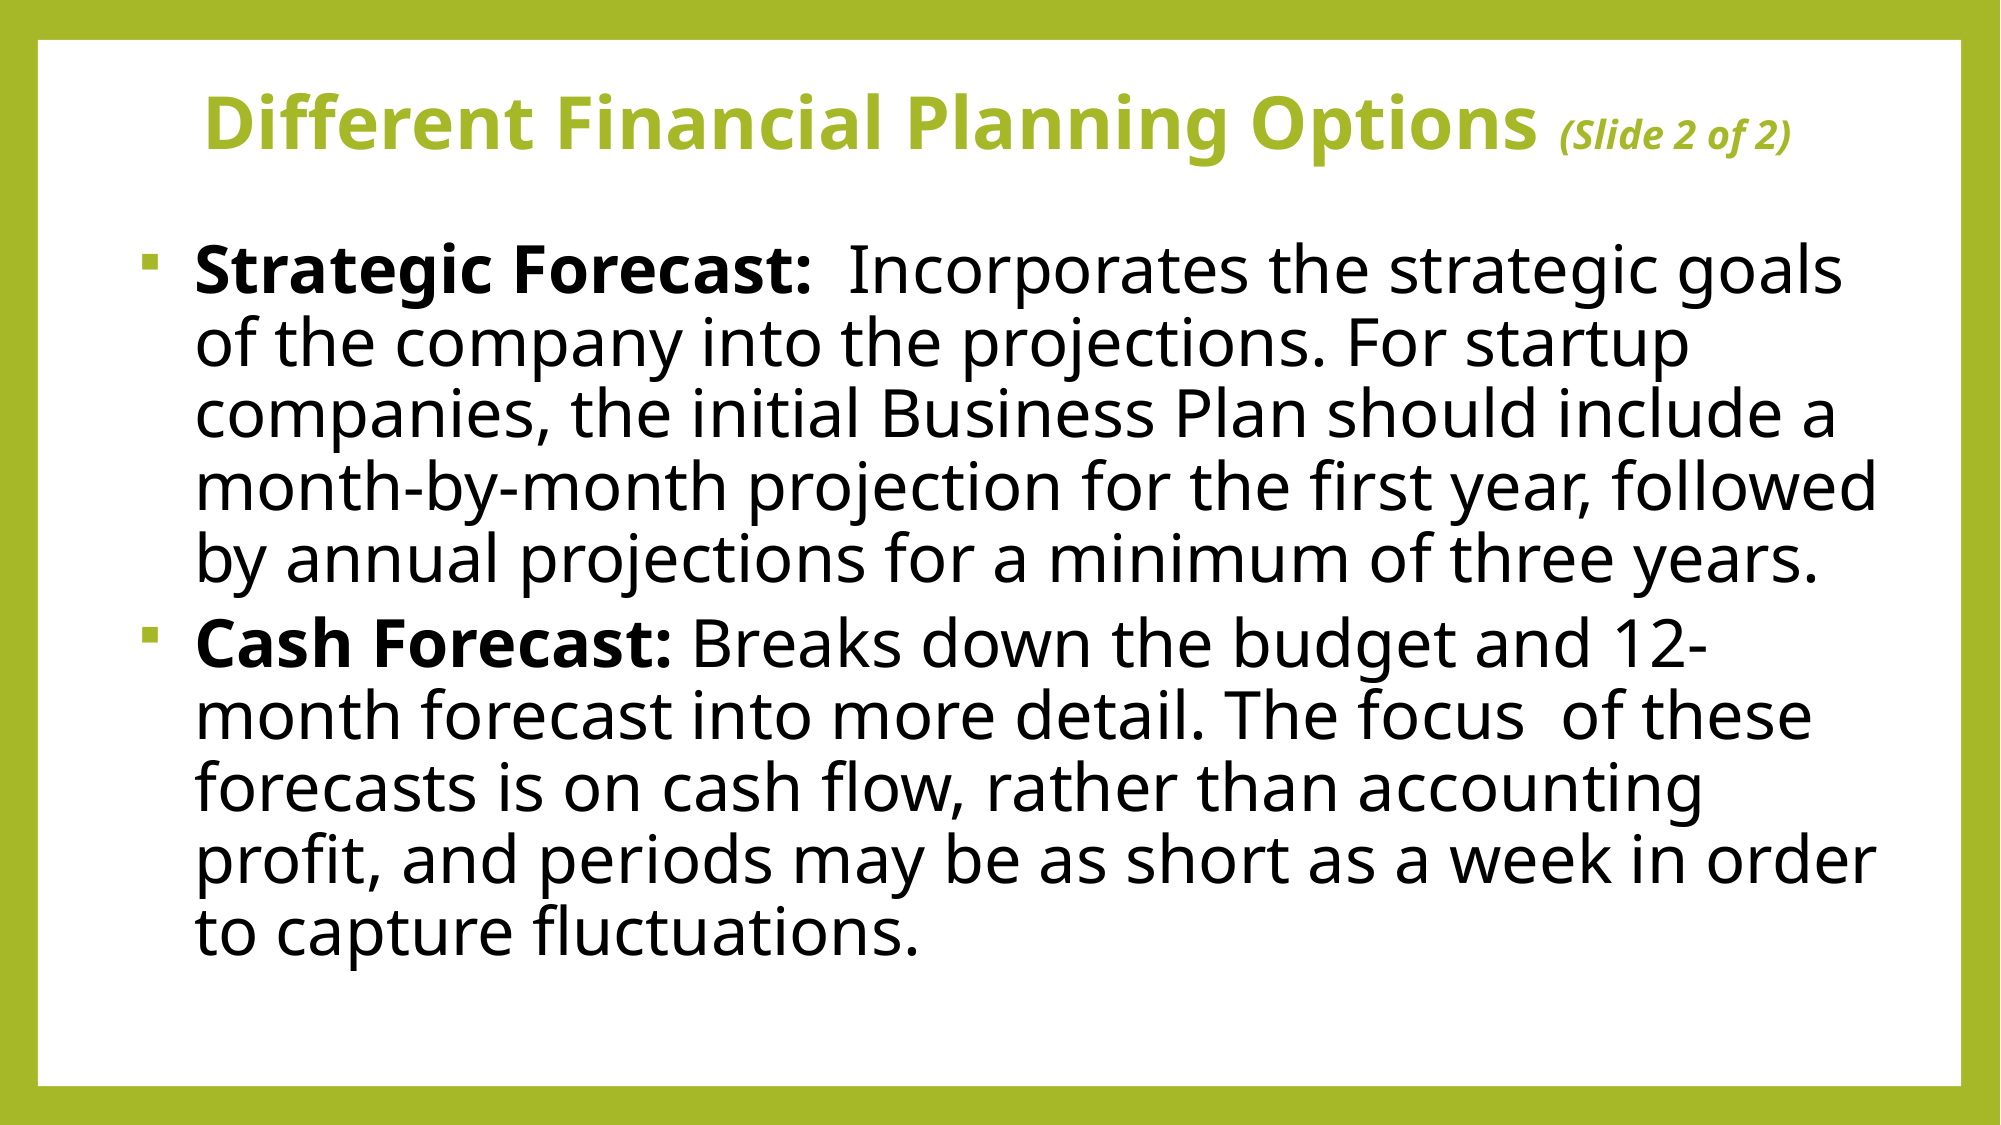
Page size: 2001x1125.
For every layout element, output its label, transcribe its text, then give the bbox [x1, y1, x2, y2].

list Strategic Forecast: Incorporates the strategic goals of the company into the projections. For startup companies, the initial Business Plan should include a month-by-month projection for the first year, followed by annual projections for a minimum of three years. Cash Forecast: Breaks down the budget and 12-month forecast into more detail. The focus of these forecasts is on cash flow, rather than accounting profit, and periods may be as short as a week in order to capture fluctuations. [122, 228, 1929, 1054]
title Different Financial Planning Options (Slide 2 of 2) [187, 71, 1808, 181]
